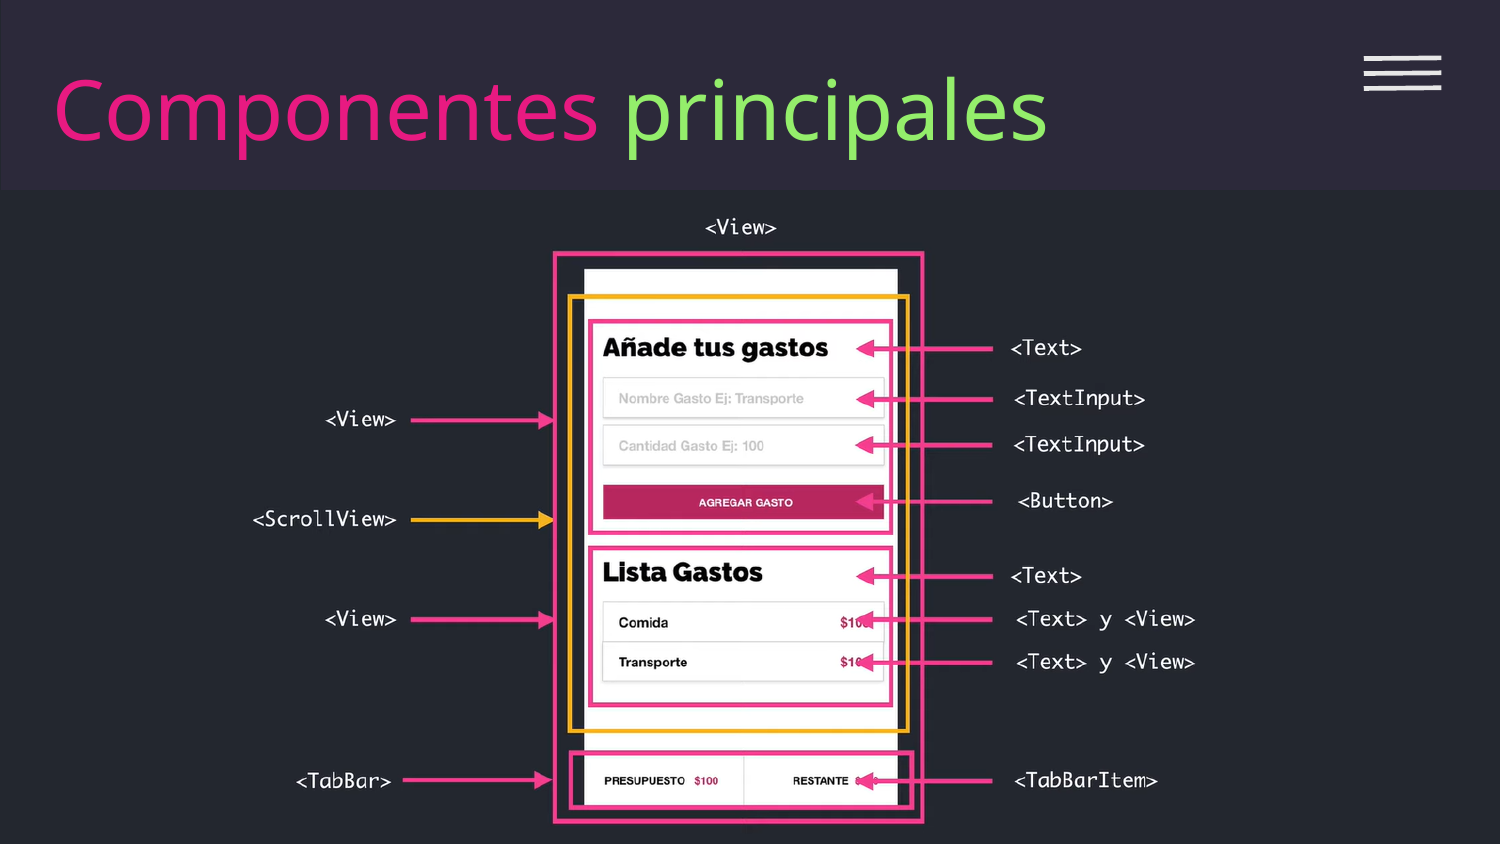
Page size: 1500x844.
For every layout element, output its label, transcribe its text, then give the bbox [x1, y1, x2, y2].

title Componentes principales [37, 8, 1339, 207]
picture [222, 205, 1304, 834]
